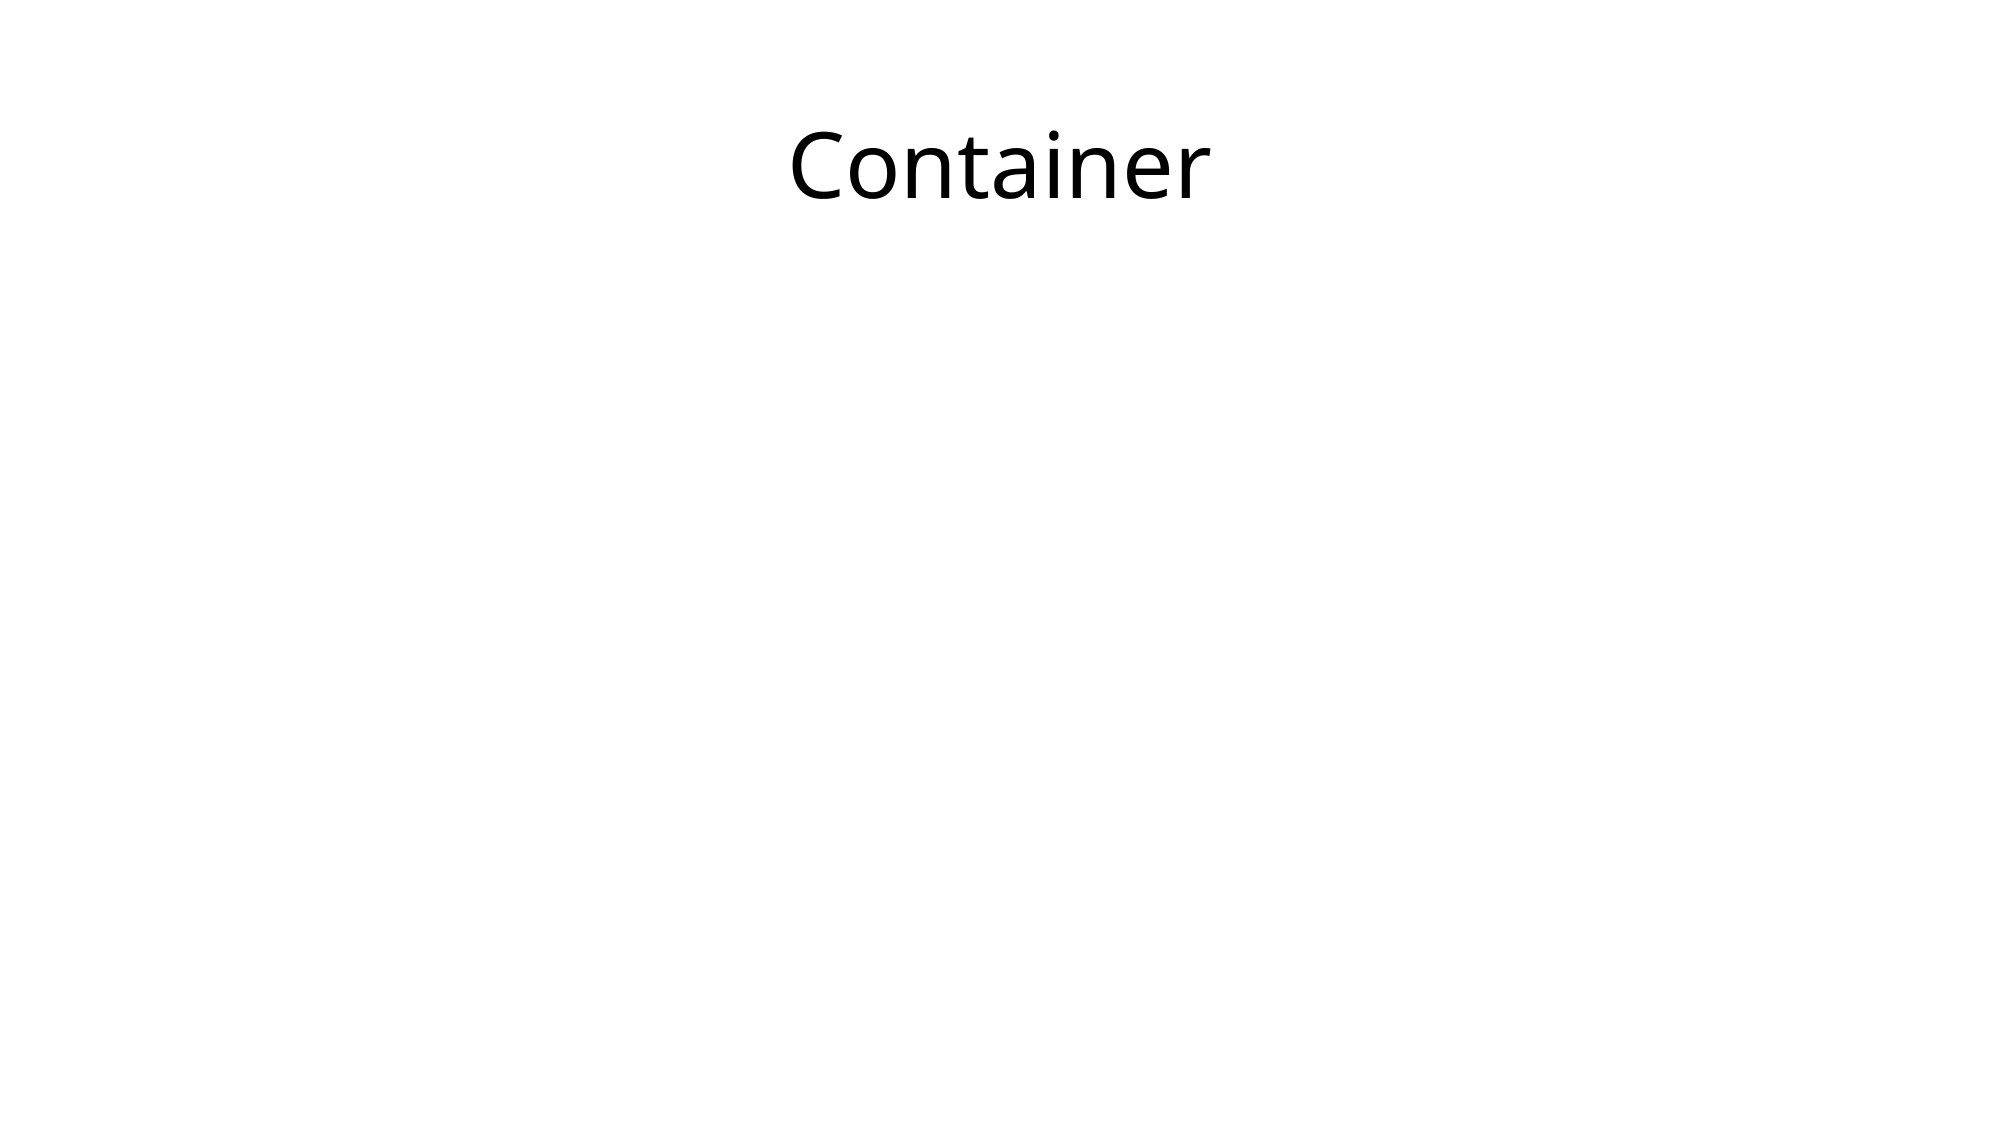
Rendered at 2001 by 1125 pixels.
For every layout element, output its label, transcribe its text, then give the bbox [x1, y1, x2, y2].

title Container [137, 59, 1863, 278]
